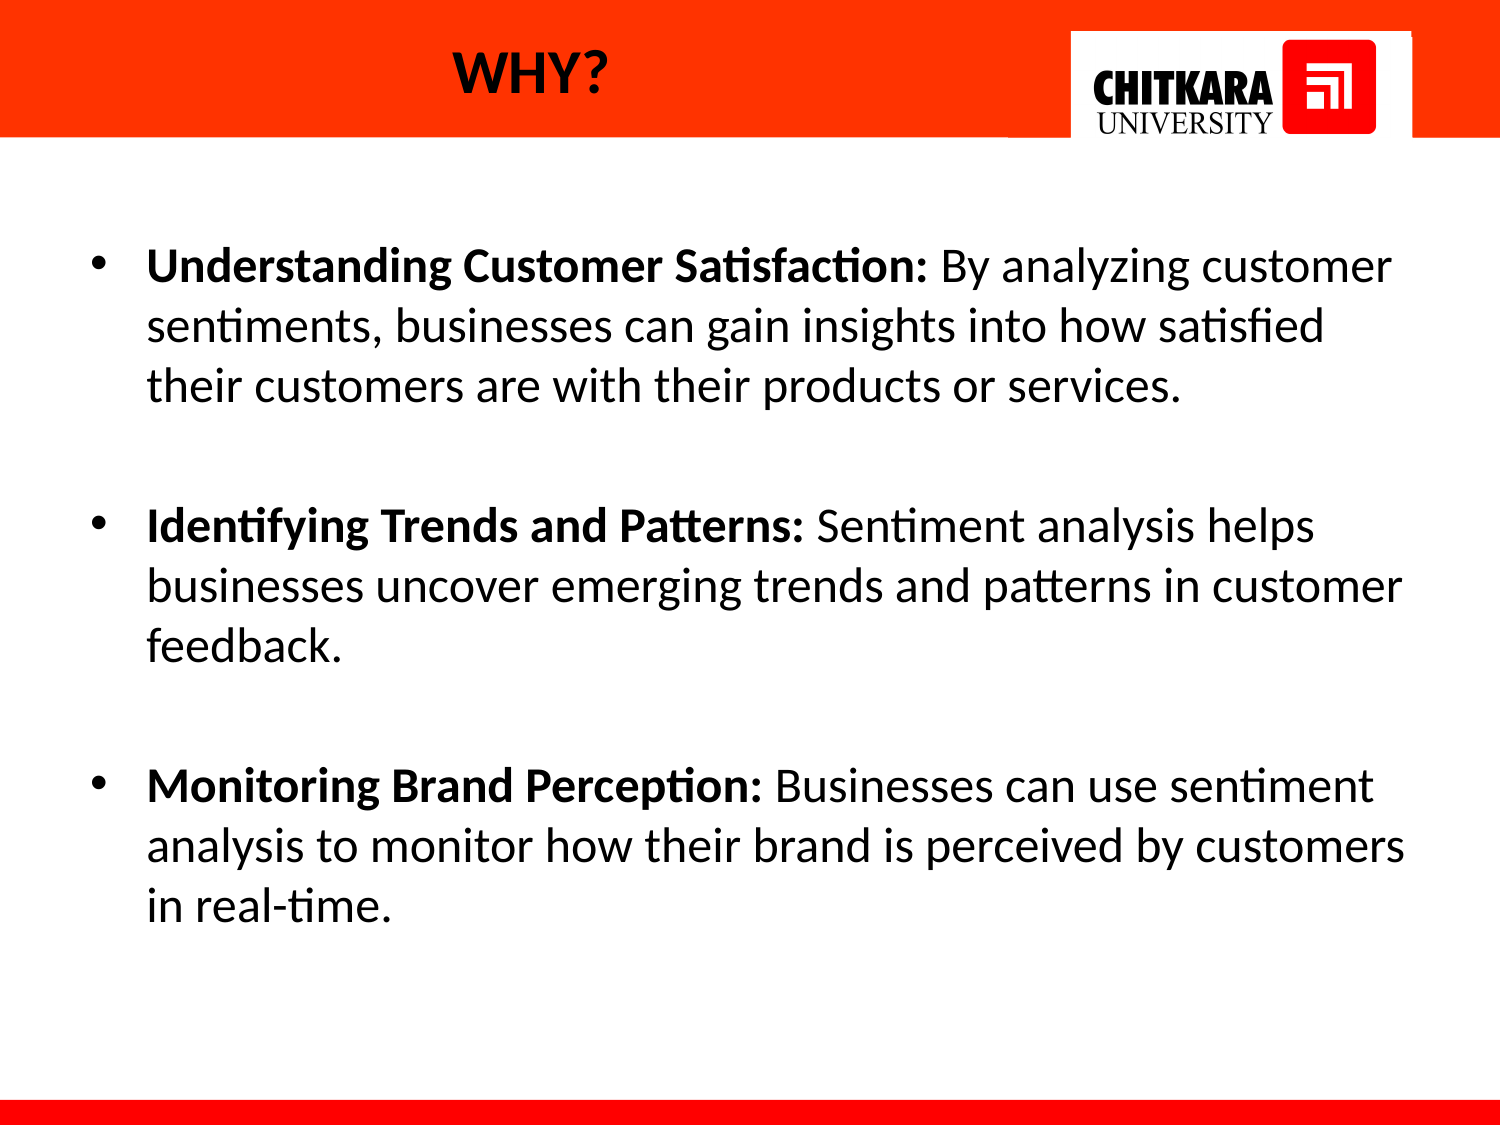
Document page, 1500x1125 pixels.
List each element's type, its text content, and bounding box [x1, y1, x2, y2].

title WHY? [0, 0, 1063, 138]
picture [1074, 37, 1391, 138]
list Understanding Customer Satisfaction: By analyzing customer sentiments, businesses can gain insights into how satisfied their customers are with their products or services. Identifying Trends and Patterns: Sentiment analysis helps businesses uncover emerging trends and patterns in customer feedback. Monitoring Brand Perception: Businesses can use sentiment analysis to monitor how their brand is perceived by customers in real-time. [74, 224, 1426, 1125]
